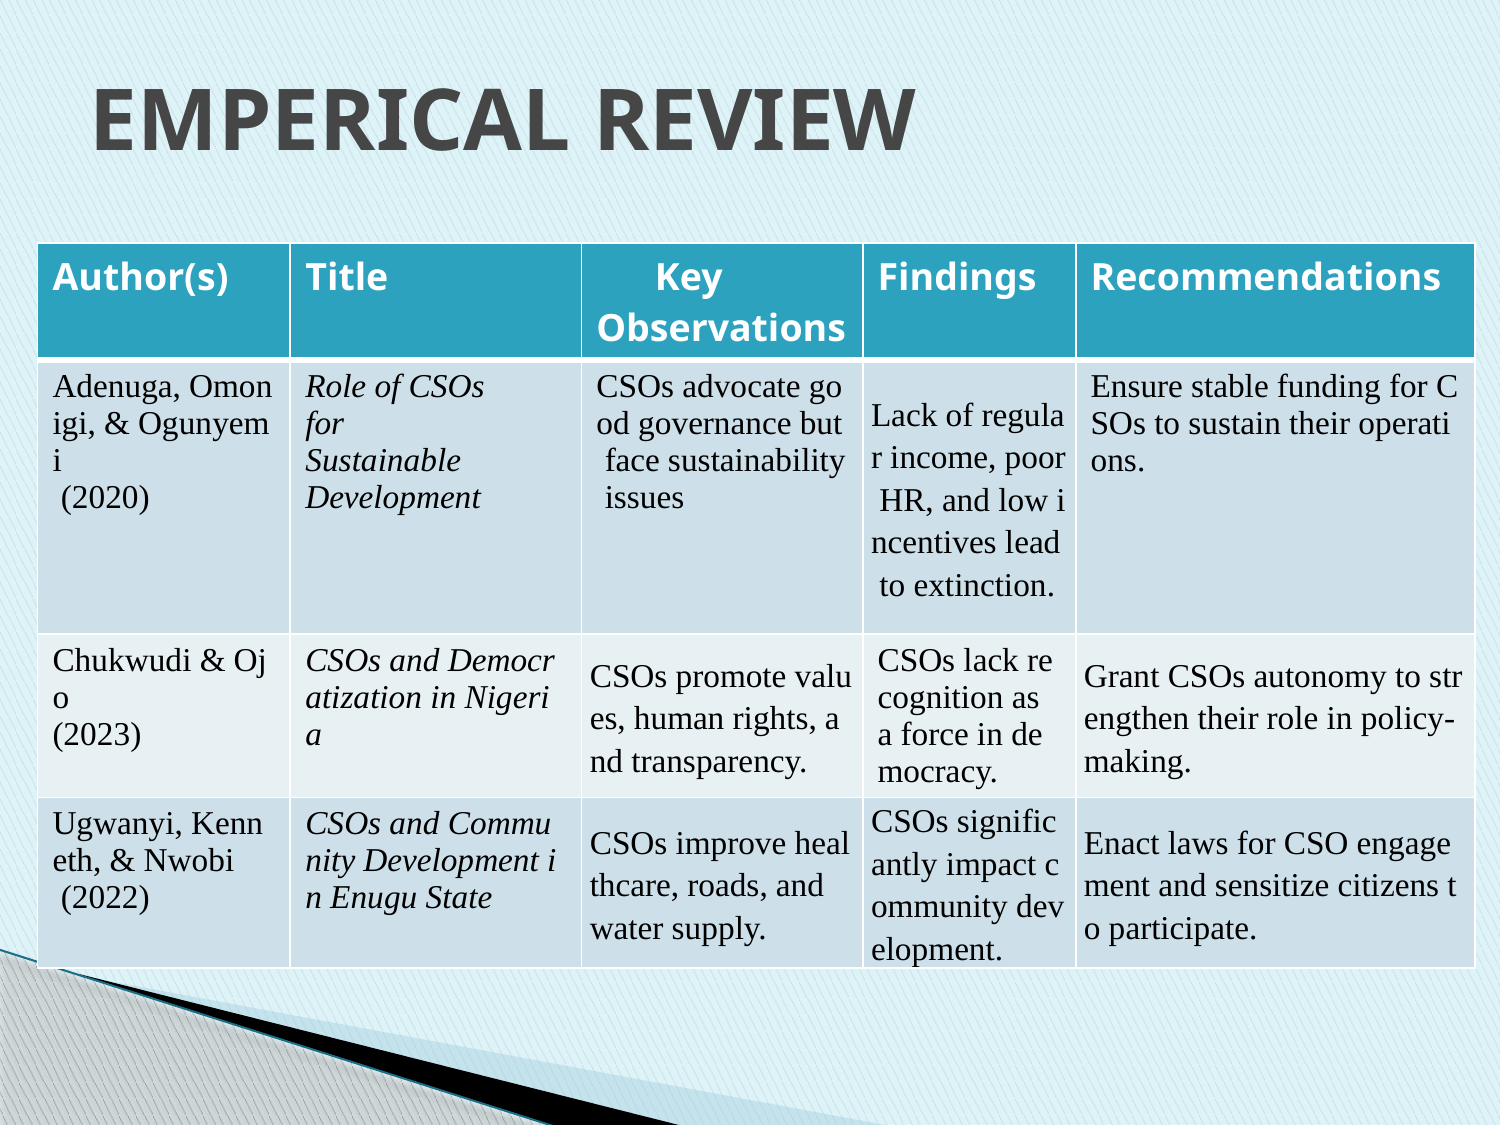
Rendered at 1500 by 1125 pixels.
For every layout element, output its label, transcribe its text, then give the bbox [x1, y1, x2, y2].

table_cell CSOs lack recognition as a force in democracy. [864, 635, 1075, 797]
table_cell Ensure stable funding for CSOs to sustain their operations. [1077, 363, 1474, 633]
table_header Findings [864, 244, 1075, 357]
table_header Recommendations [1077, 244, 1474, 357]
table_cell CSOs and Democratization in Nigeria [291, 635, 581, 797]
table_header Key Observations [582, 244, 862, 357]
table_cell Adenuga, Omonigi, & Ogunyemi (2020) [38, 363, 289, 633]
table_header Title [291, 244, 581, 357]
table_cell Ugwanyi, Kenneth, & Nwobi (2022) [38, 798, 289, 967]
table_cell Grant CSOs autonomy to strengthen their role in policy-making. [1077, 635, 1474, 797]
table_cell CSOs advocate good governance but face sustainability issues [582, 363, 862, 633]
table_cell Role of CSOs for Sustainable Development [291, 363, 581, 633]
table_cell Lack of regular income, poor HR, and low incentives lead to extinction. [864, 363, 1075, 633]
table_cell Enact laws for CSO engagement and sensitize citizens to participate. [1077, 798, 1474, 967]
table_cell CSOs significantly impact community development. [864, 798, 1075, 967]
table_cell CSOs promote values, human rights, and transparency. [582, 635, 862, 797]
title EMPERICAL REVIEW [75, 45, 1425, 188]
table_cell CSOs improve healthcare, roads, and water supply. [582, 798, 862, 967]
table_cell Chukwudi & Ojo (2023) [38, 635, 289, 797]
table_header Author(s) [38, 244, 289, 357]
table_cell CSOs and Community Development in Enugu State [291, 798, 581, 967]
